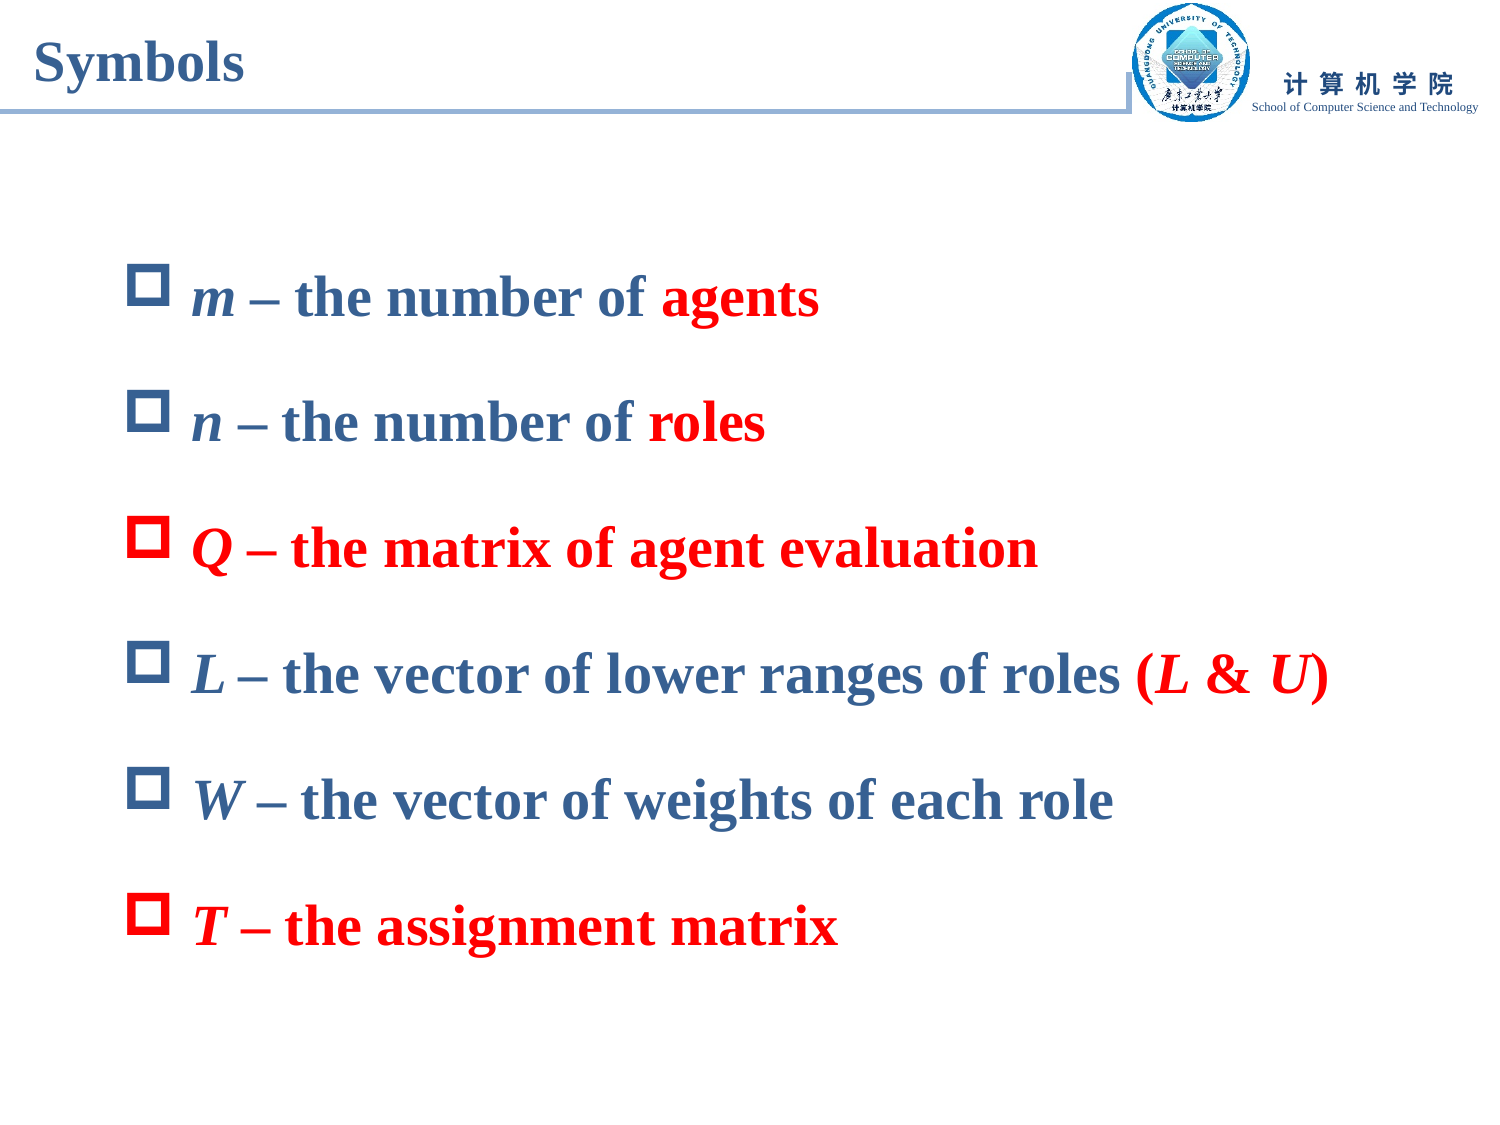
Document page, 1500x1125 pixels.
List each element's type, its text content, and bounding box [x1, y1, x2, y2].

text_box Symbols [19, 16, 1112, 101]
text_box m – the number of agents n – the number of roles Q – the matrix of agent evaluation L – the vector of lower ranges of roles (L & U) W – the vector of weights of each role T – the assignment matrix [107, 215, 1421, 966]
picture [1132, 3, 1250, 122]
